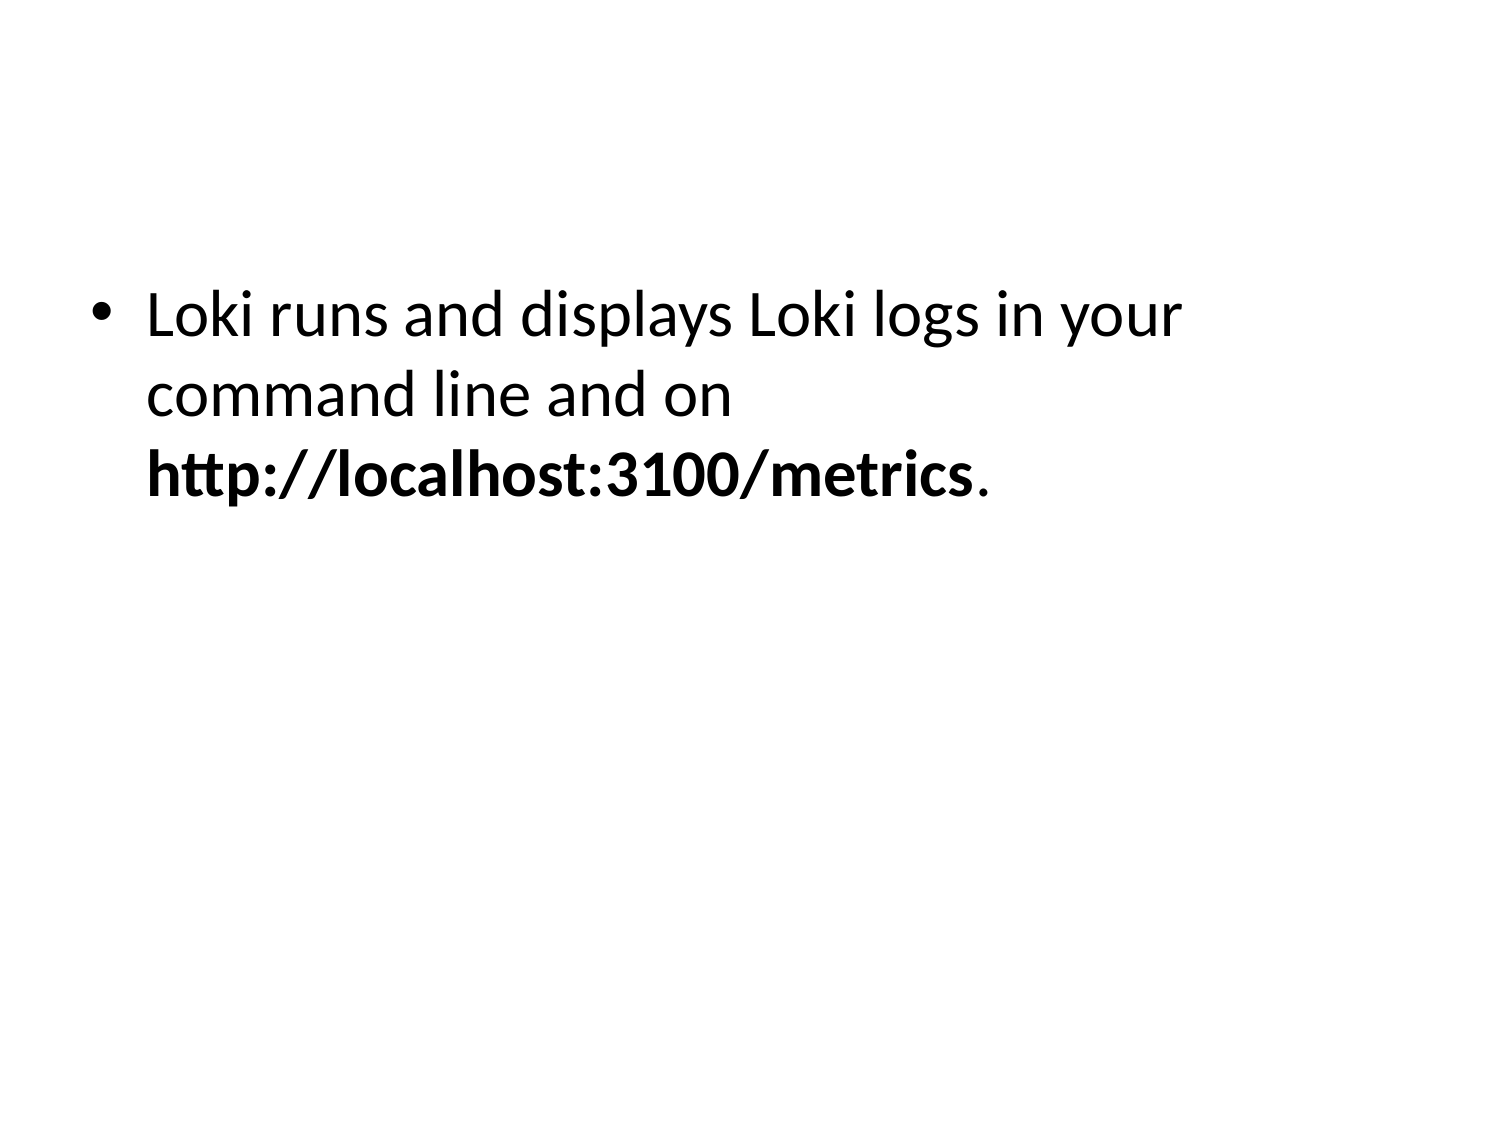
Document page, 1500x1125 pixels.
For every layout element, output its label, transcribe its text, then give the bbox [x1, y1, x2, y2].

list Loki runs and displays Loki logs in your command line and on http://localhost:3100/metrics. [75, 262, 1425, 1005]
